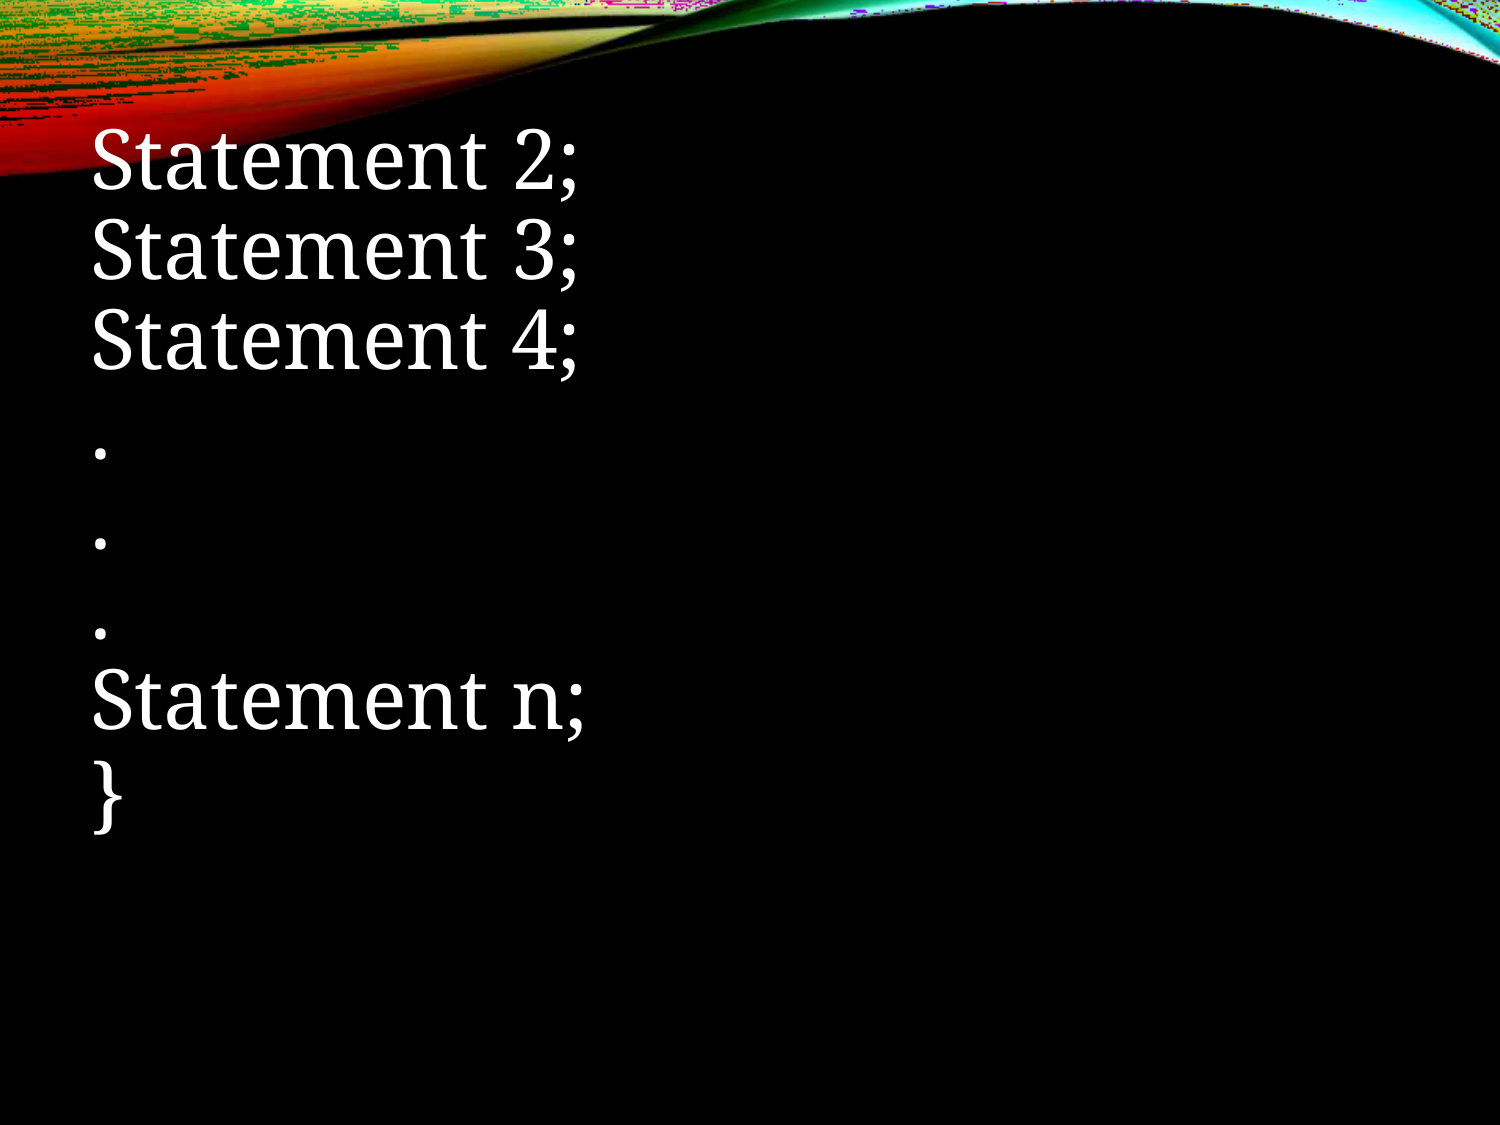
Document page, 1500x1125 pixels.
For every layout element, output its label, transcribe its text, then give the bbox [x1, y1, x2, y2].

text_box Statement 2; Statement 3; Statement 4; . . . Statement n; } [87, 109, 710, 842]
picture [0, 0, 1500, 178]
